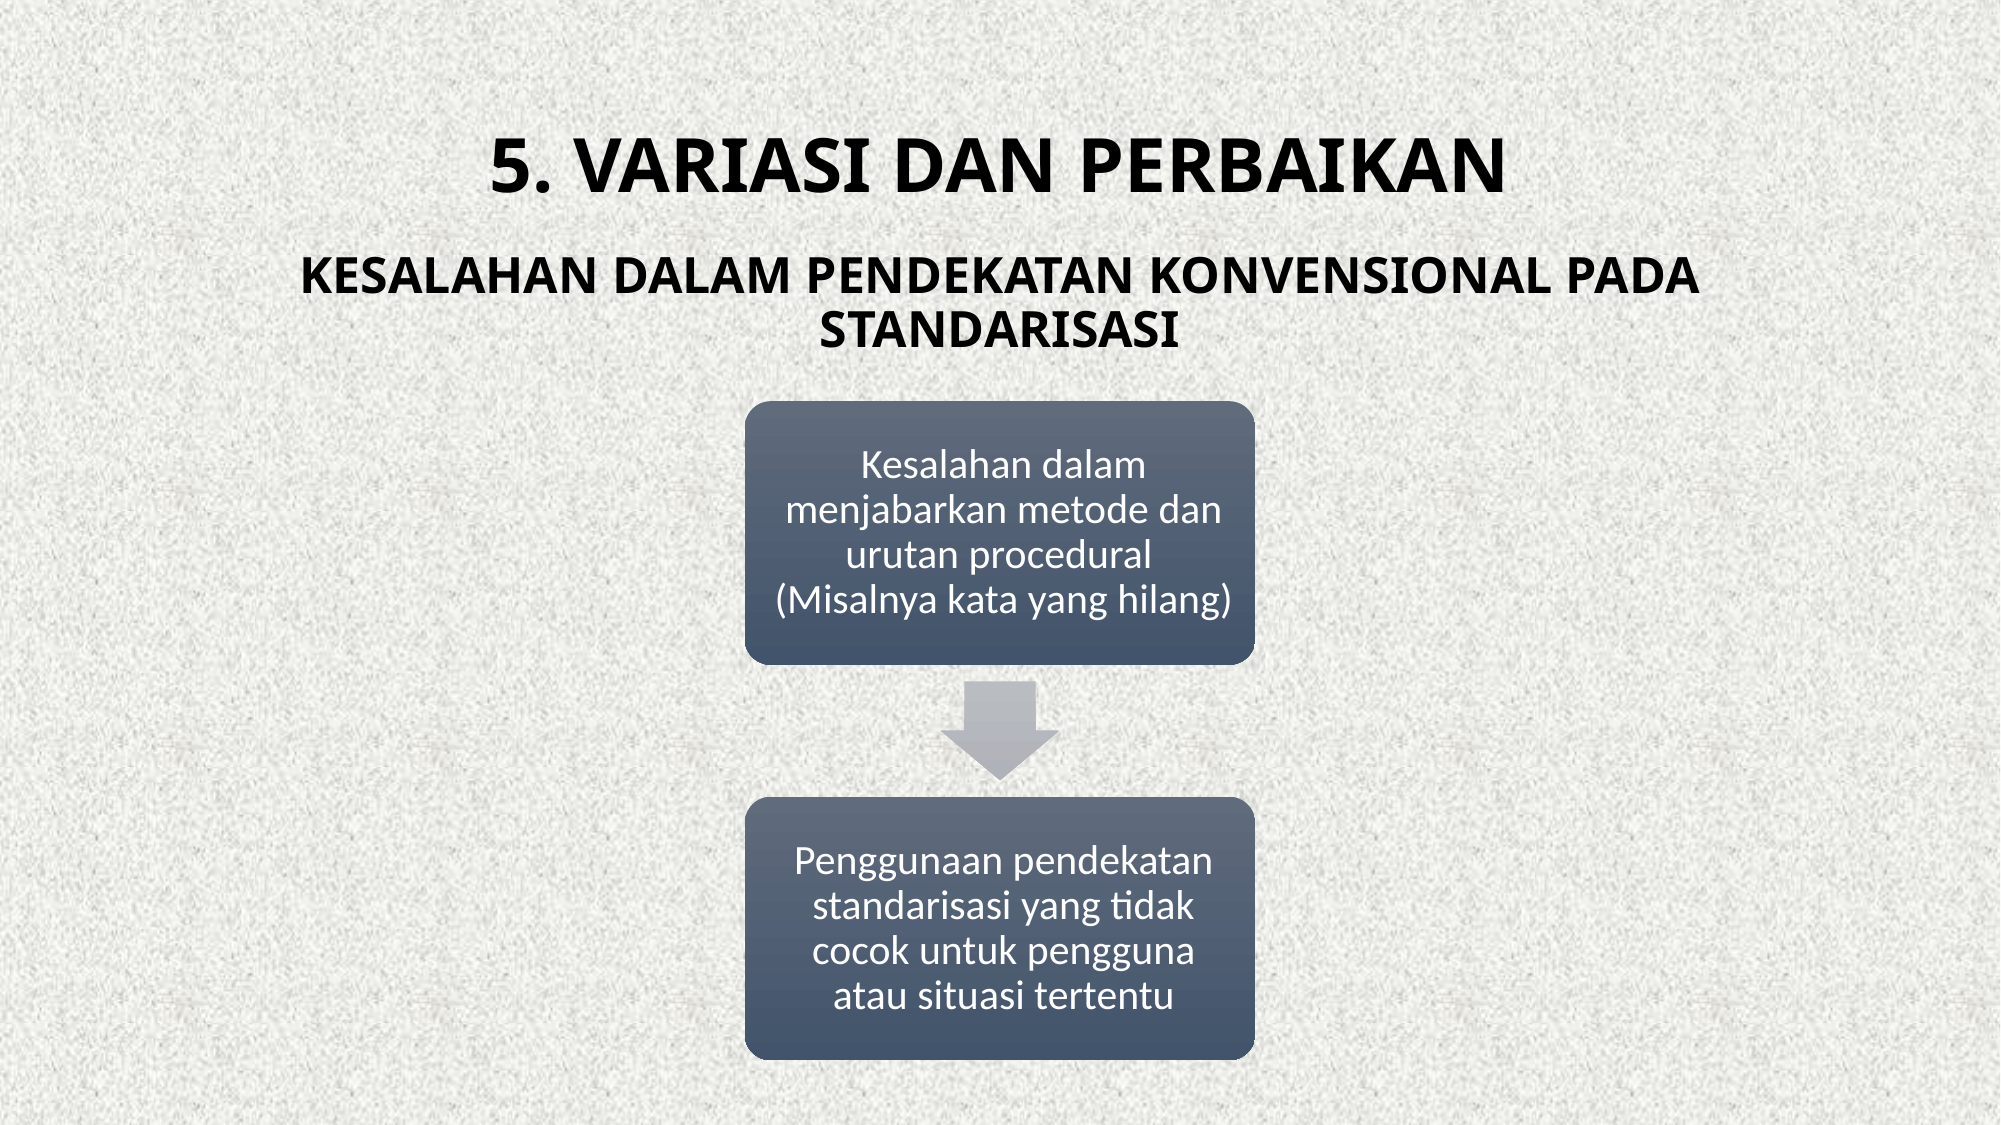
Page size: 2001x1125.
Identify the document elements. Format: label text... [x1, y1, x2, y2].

picture [0, 0, 2001, 1125]
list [175, 401, 1825, 1061]
text_box KESALAHAN DALAM PENDEKATAN KONVENSIONAL PADA STANDARISASI [137, 249, 1863, 359]
title 5. VARIASI DAN PERBAIKAN [137, 59, 1863, 249]
